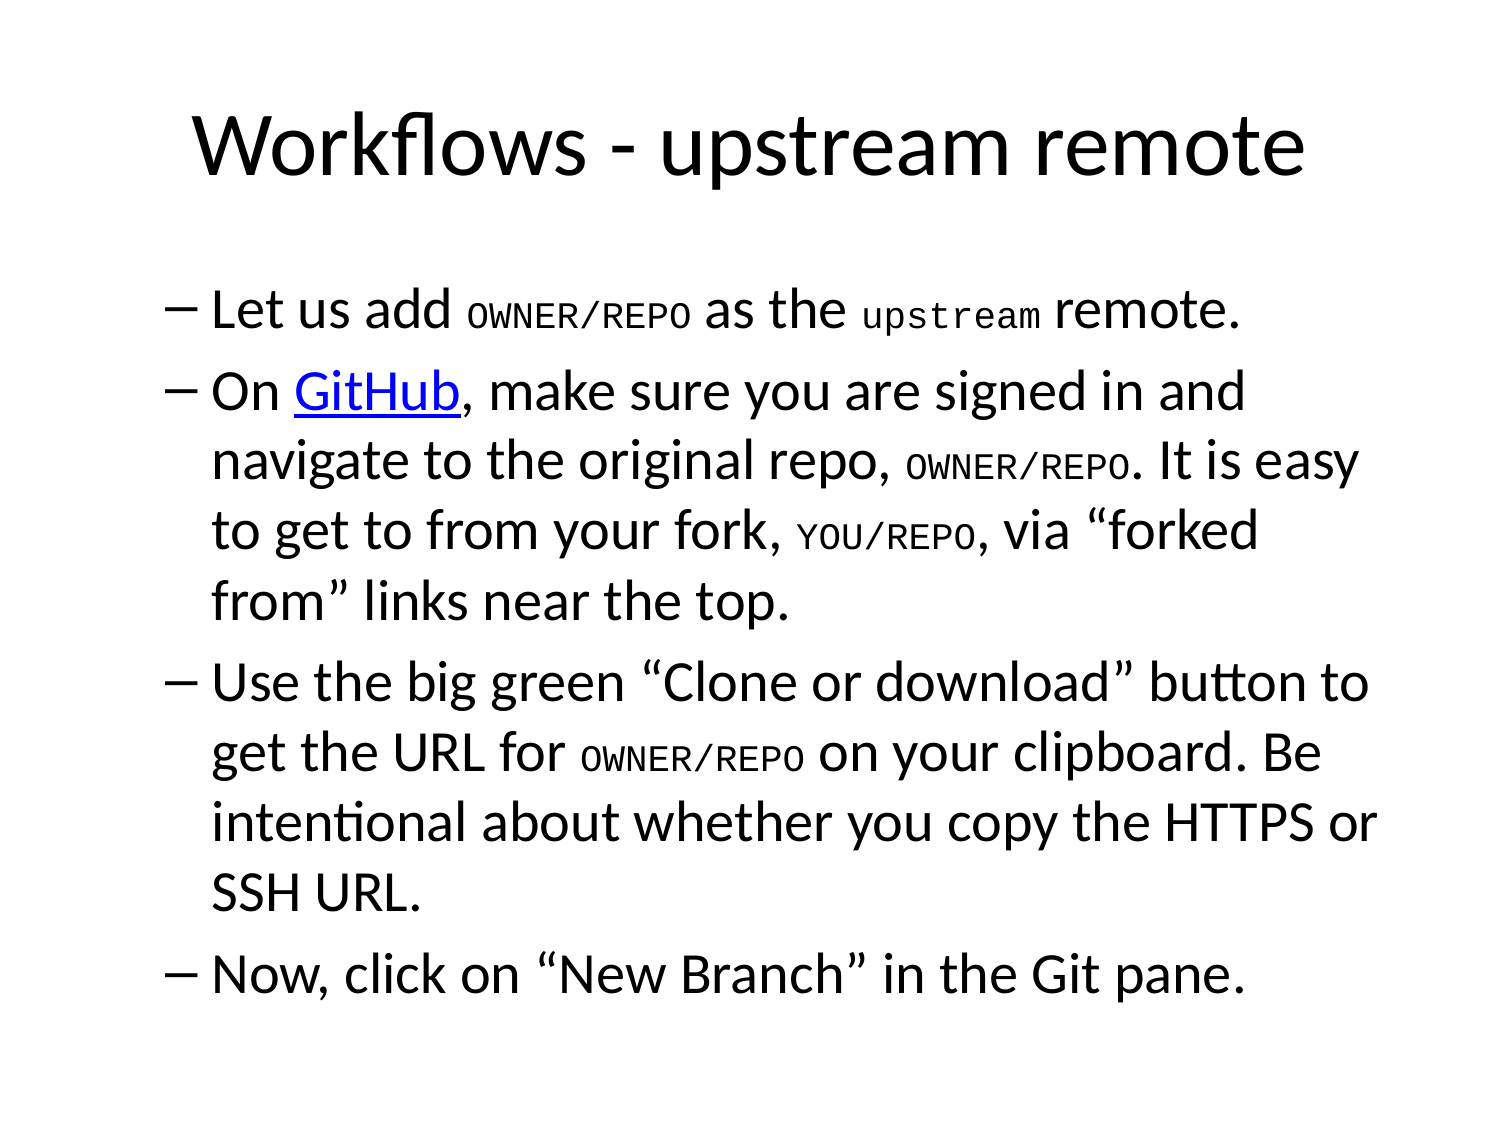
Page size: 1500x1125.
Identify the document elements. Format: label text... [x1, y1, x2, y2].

title Workflows - upstream remote [75, 45, 1425, 233]
list Let us add OWNER/REPO as the upstream remote. On GitHub, make sure you are signed in and navigate to the original repo, OWNER/REPO. It is easy to get to from your fork, YOU/REPO, via “forked from” links near the top. Use the big green “Clone or download” button to get the URL for OWNER/REPO on your clipboard. Be intentional about whether you copy the HTTPS or SSH URL. Now, click on “New Branch” in the Git pane. [75, 262, 1425, 1005]
